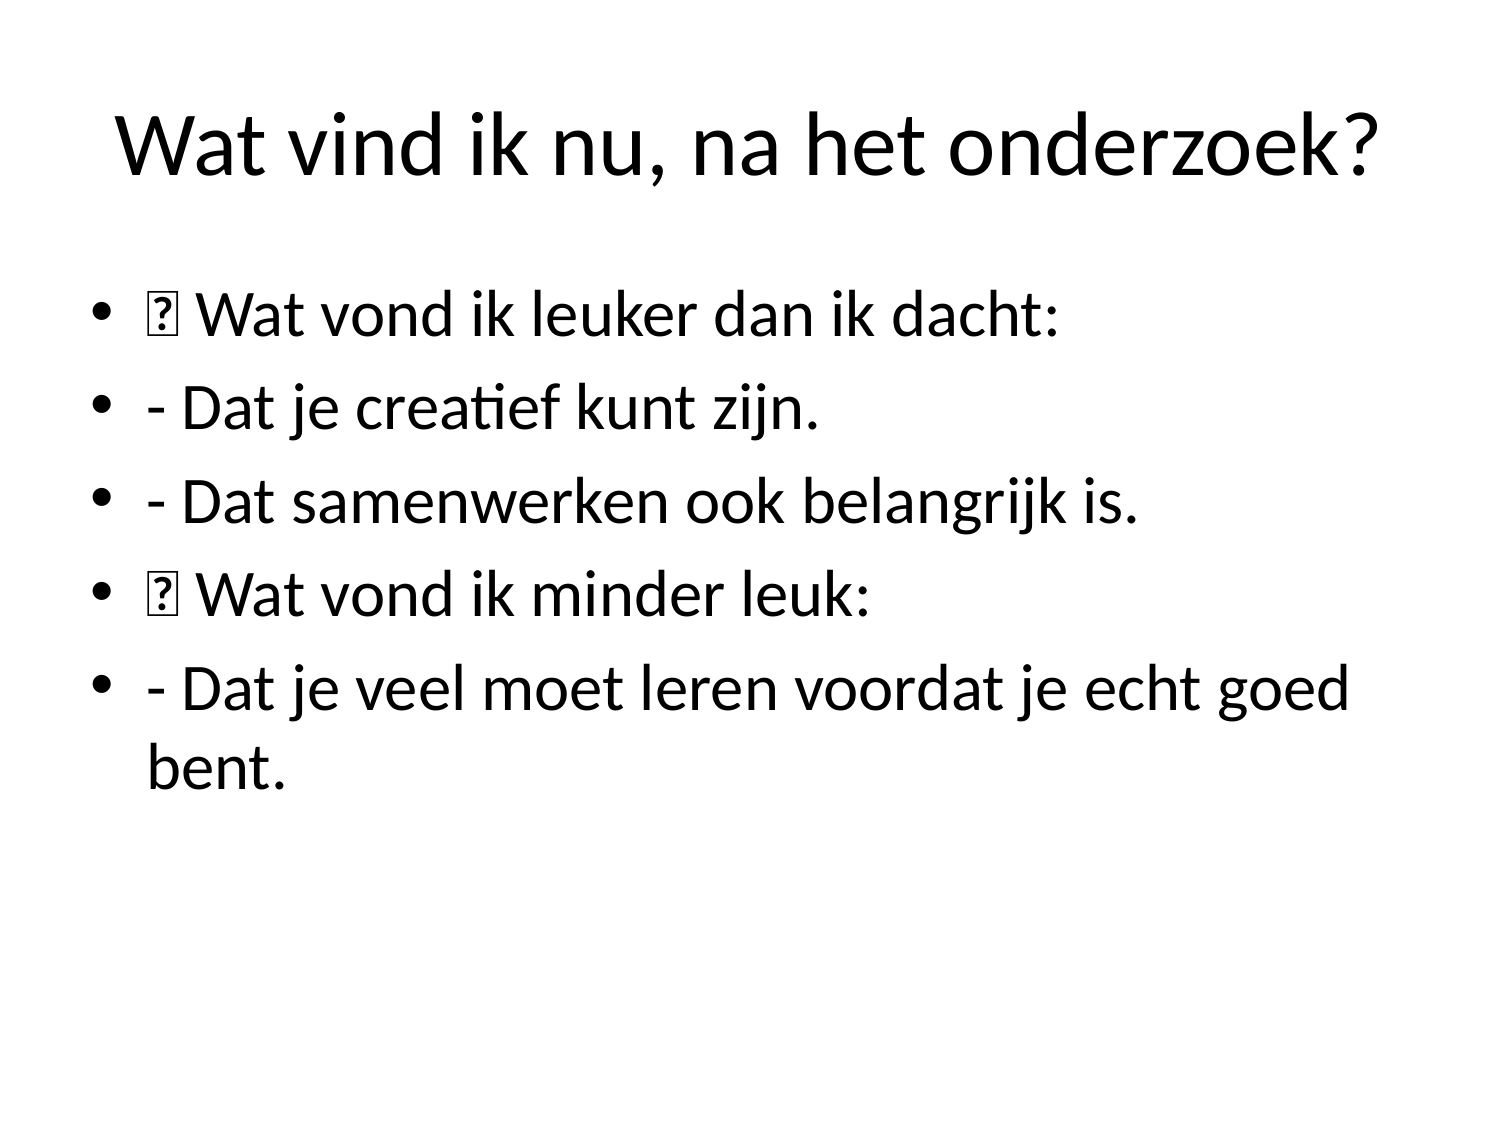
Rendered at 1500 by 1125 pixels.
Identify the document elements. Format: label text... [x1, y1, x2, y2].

title Wat vind ik nu, na het onderzoek? [75, 45, 1425, 233]
list ✅ Wat vond ik leuker dan ik dacht: - Dat je creatief kunt zijn. - Dat samenwerken ook belangrijk is. ❌ Wat vond ik minder leuk: - Dat je veel moet leren voordat je echt goed bent. [75, 262, 1425, 1005]
